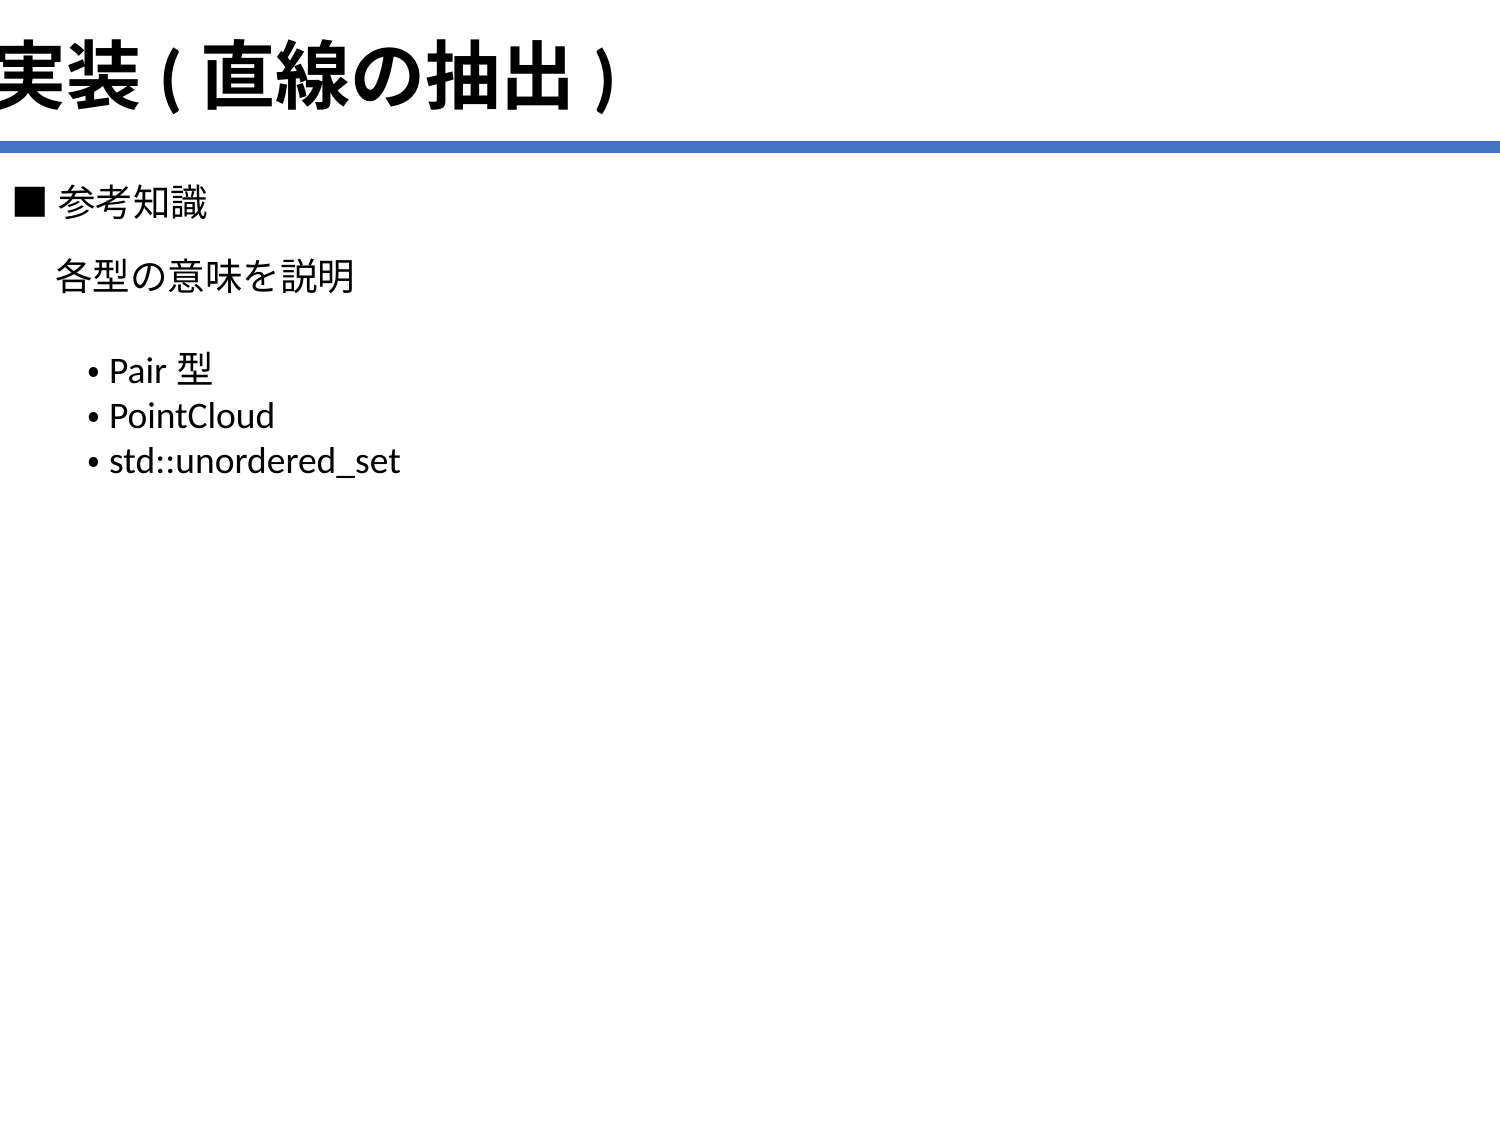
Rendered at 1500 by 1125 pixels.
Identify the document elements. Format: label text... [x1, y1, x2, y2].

text_box ■参考知識 [0, 171, 223, 232]
text_box ・Pair型 ・PointCloud ・std::unordered_set [72, 338, 417, 534]
text_box 各型の意味を説明 [40, 245, 371, 306]
text_box 実装(直線の抽出) [0, 21, 632, 127]
